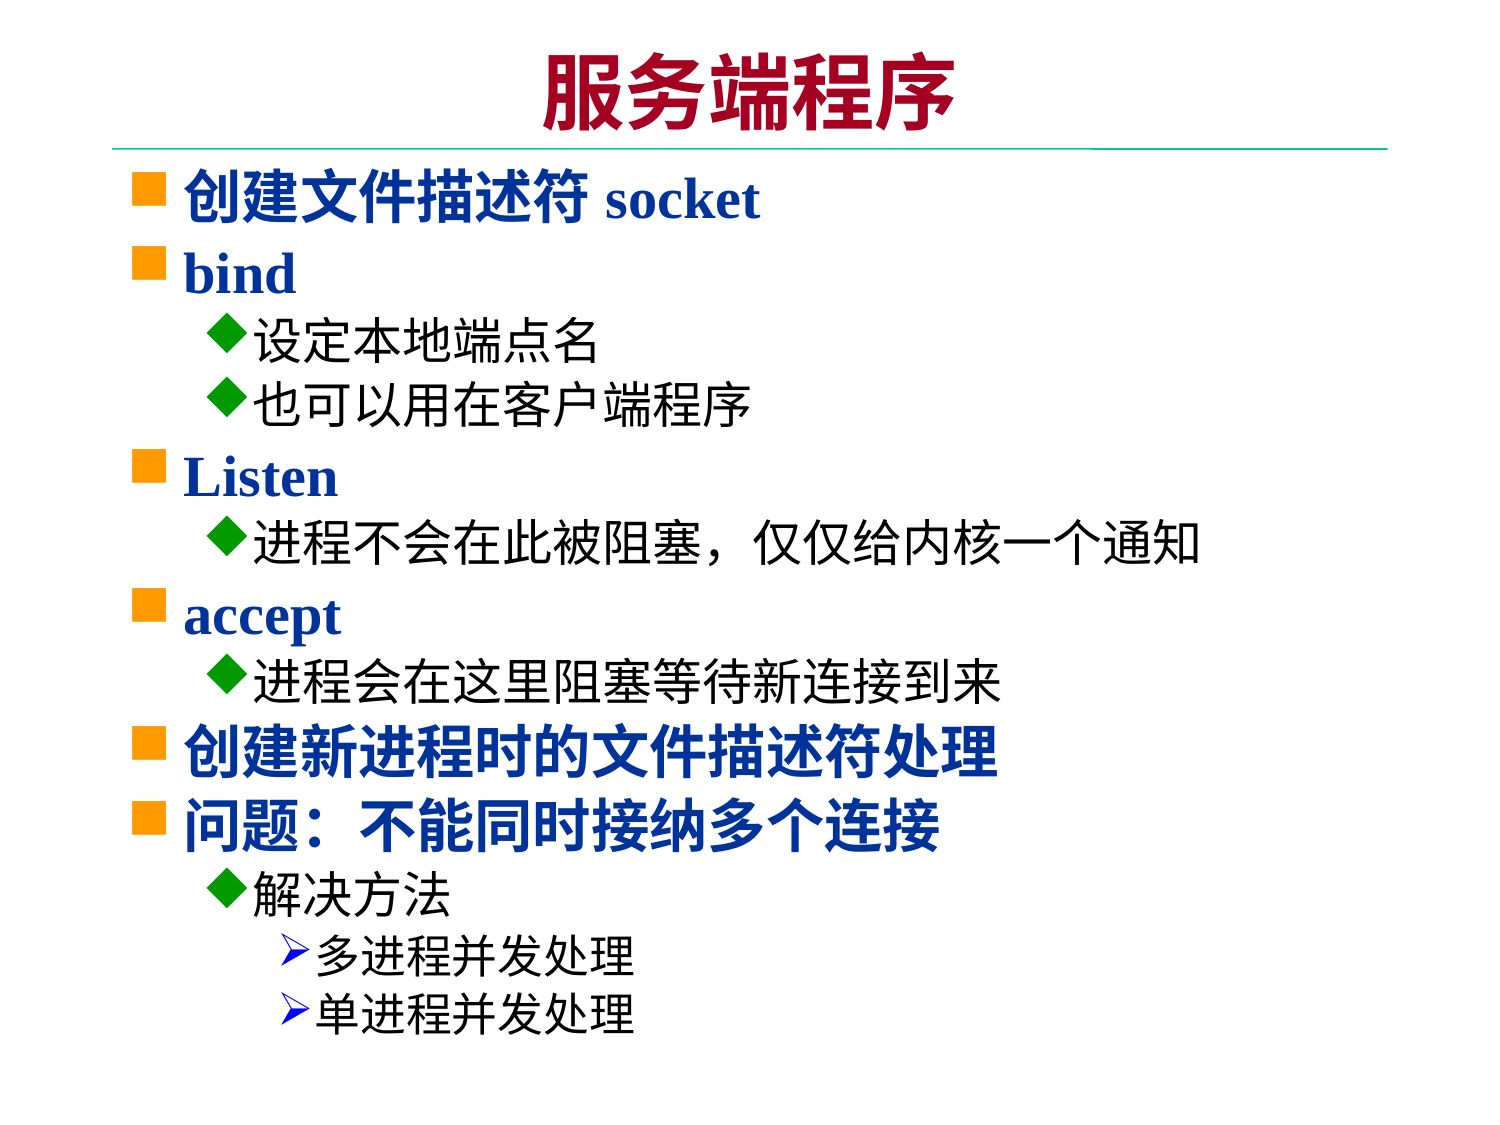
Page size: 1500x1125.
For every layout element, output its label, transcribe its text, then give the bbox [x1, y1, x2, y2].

list 创建文件描述符socket bind 设定本地端点名 也可以用在客户端程序 Listen 进程不会在此被阻塞，仅仅给内核一个通知 accept 进程会在这里阻塞等待新连接到来 创建新进程时的文件描述符处理 问题：不能同时接纳多个连接 解决方法 多进程并发处理 单进程并发处理 [112, 160, 1388, 1125]
title 服务端程序 [112, 31, 1388, 150]
